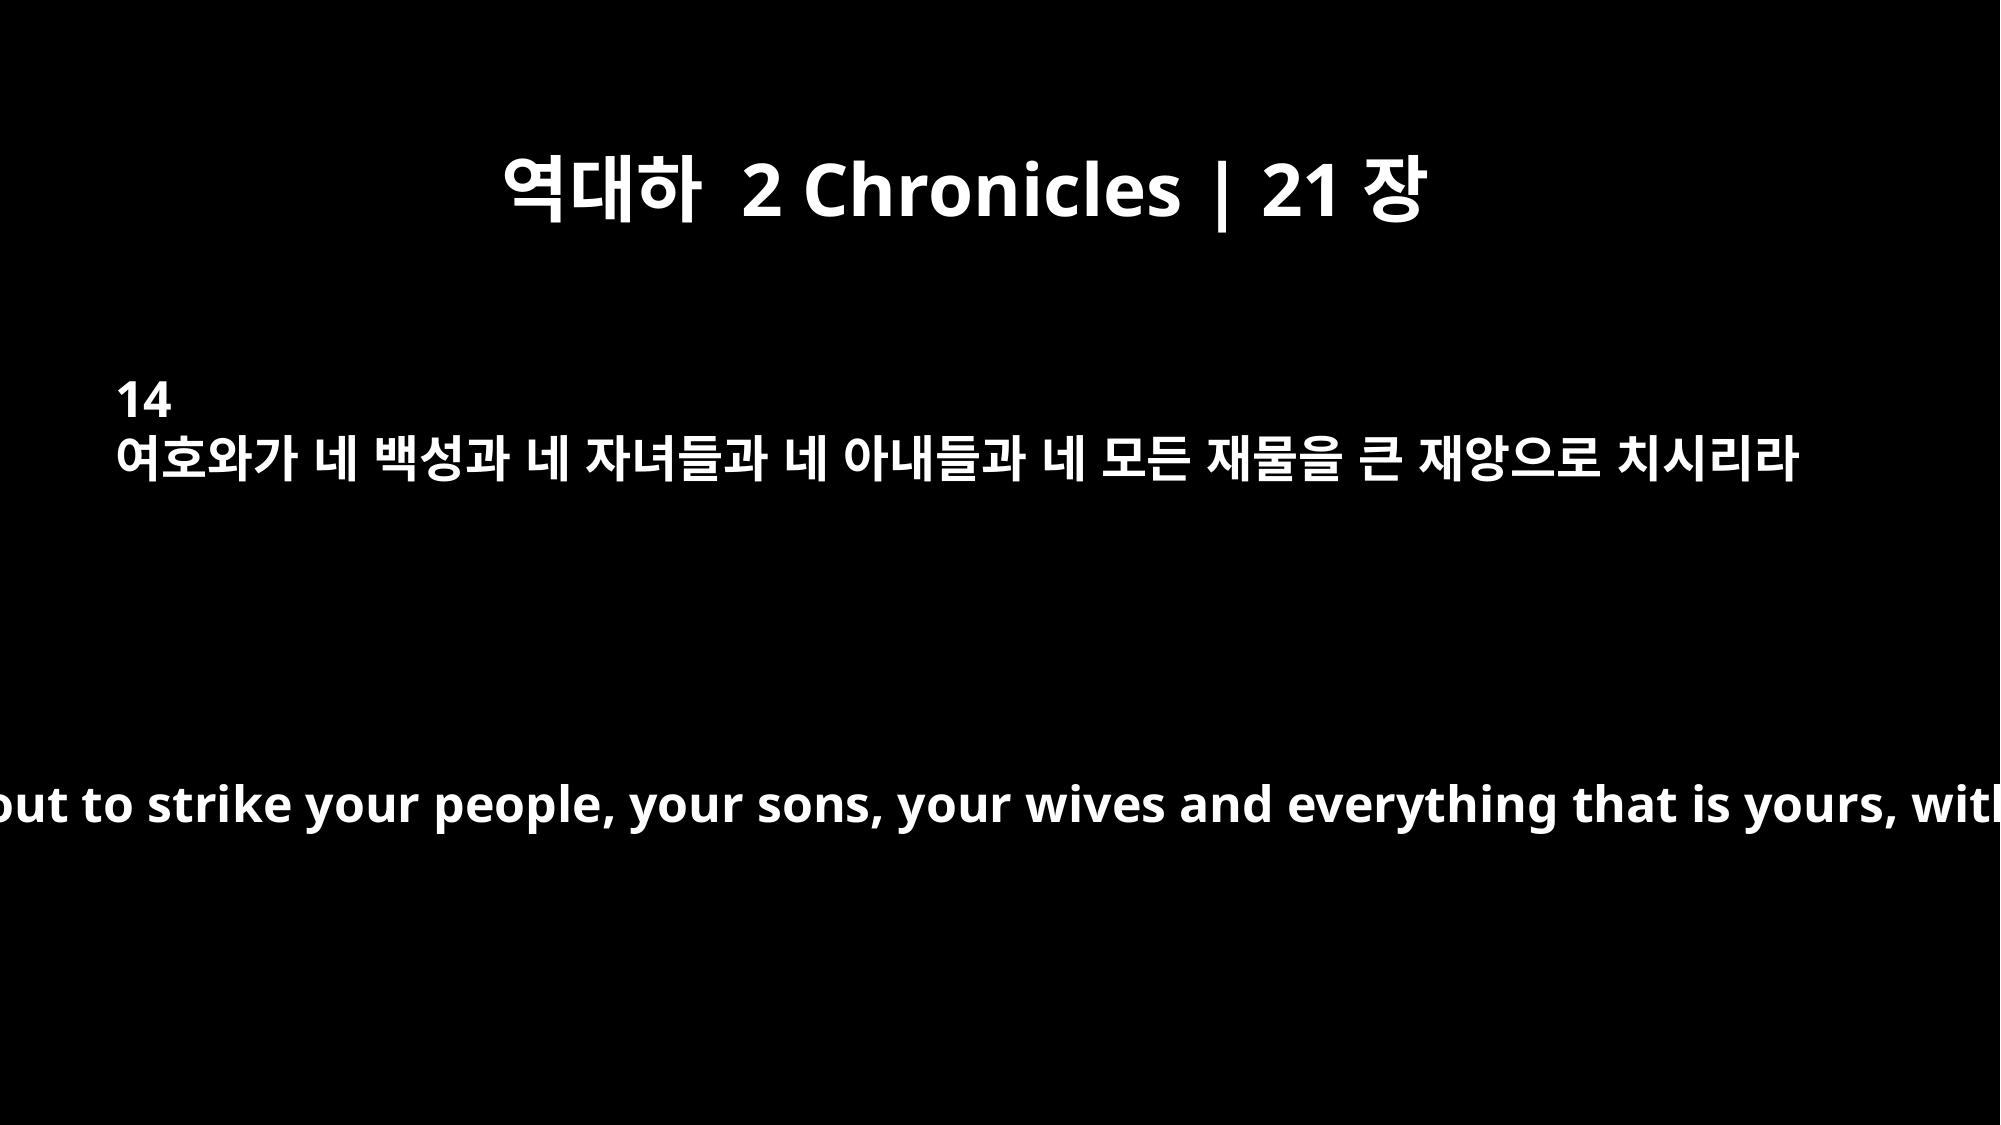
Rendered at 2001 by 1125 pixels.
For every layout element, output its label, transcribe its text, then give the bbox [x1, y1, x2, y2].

text_box So now the LORD is about to strike your people, your sons, your wives and everything that is yours, with a heavy blow. [0, 764, 2000, 840]
text_box 역대하 2 Chronicles | 21장 [487, 136, 1445, 239]
text_box 14 여호와가 네 백성과 네 자녀들과 네 아내들과 네 모든 재물을 큰 재앙으로 치시리라 [100, 359, 1817, 495]
